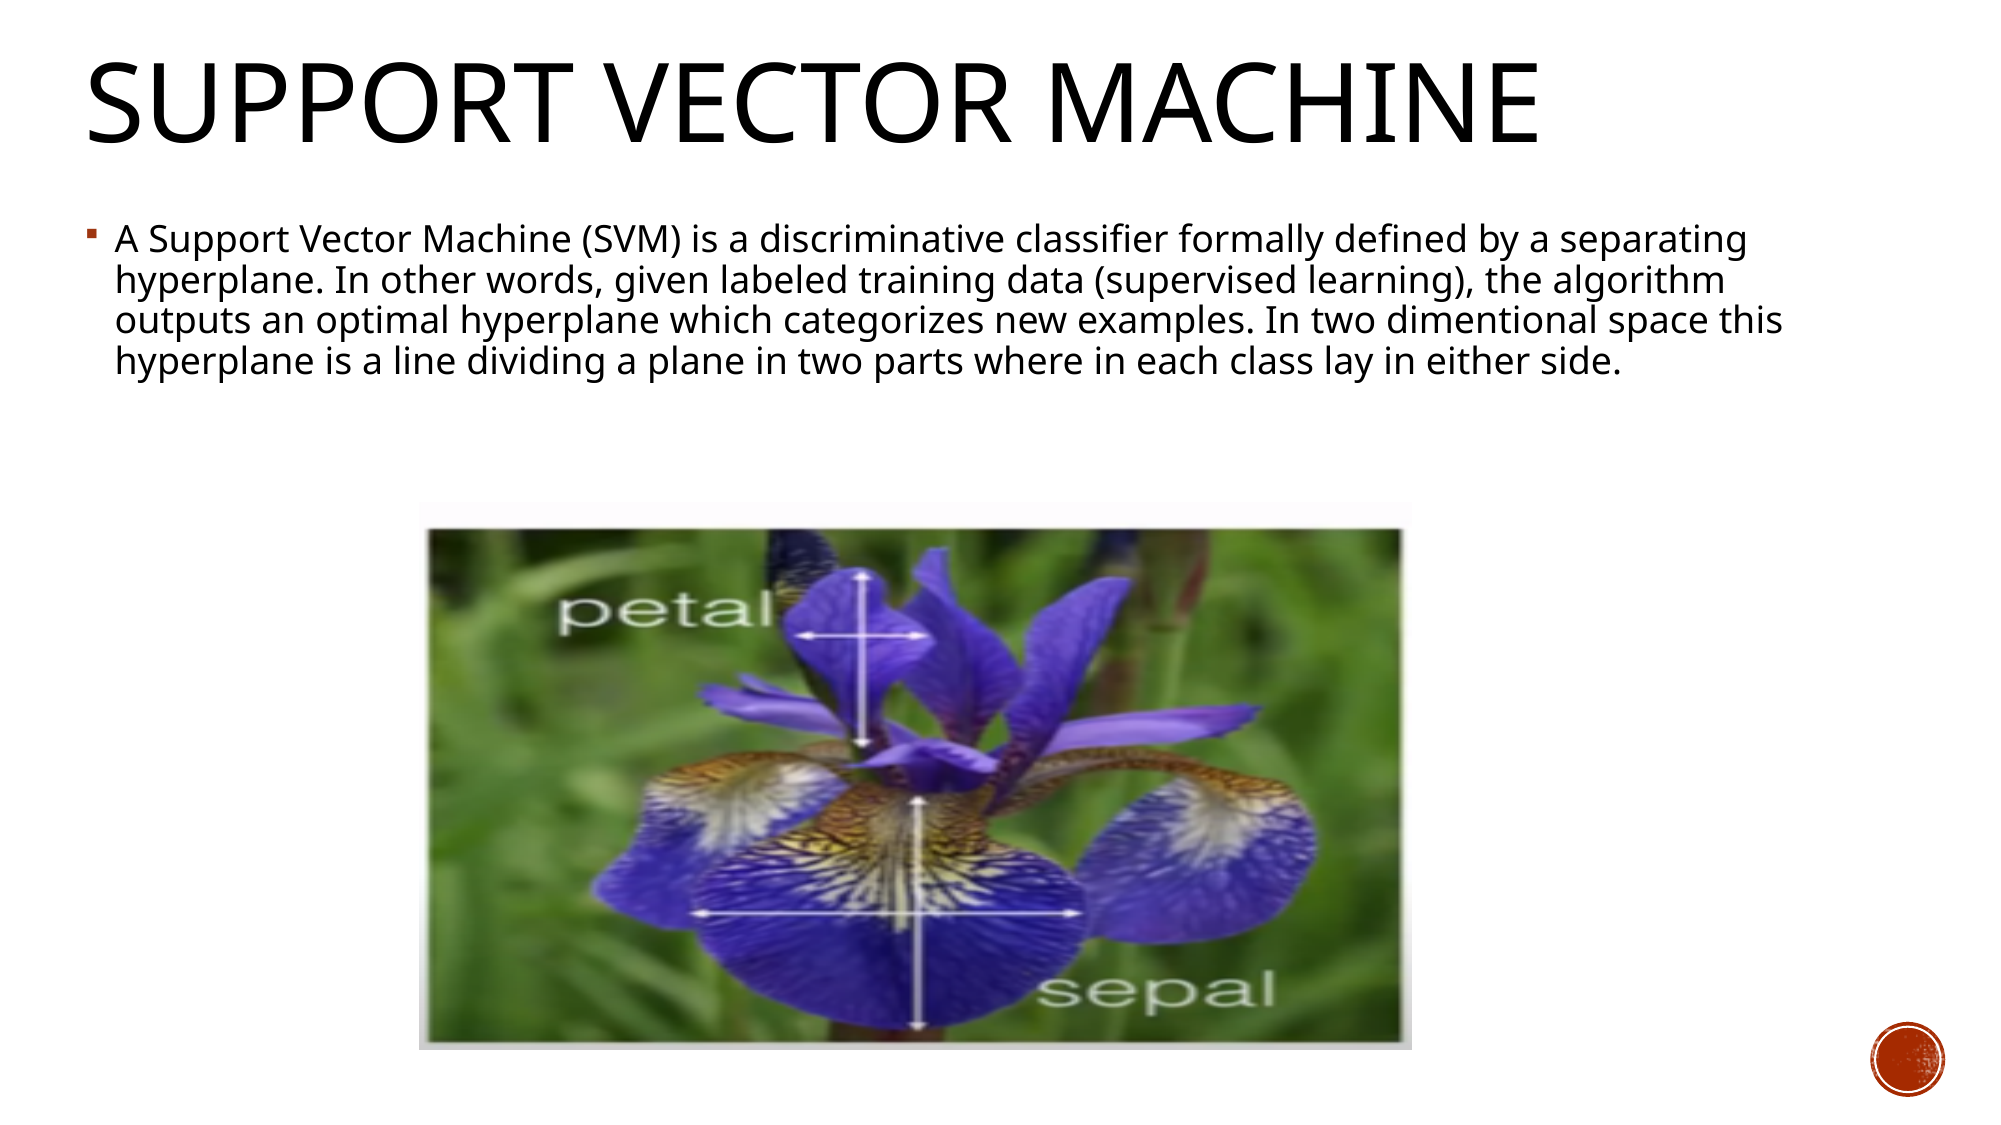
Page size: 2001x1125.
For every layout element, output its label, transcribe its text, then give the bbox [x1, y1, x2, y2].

text_box A Support Vector Machine (SVM) is a discriminative classifier formally defined by a separating hyperplane. In other words, given labeled training data (supervised learning), the algorithm outputs an optimal hyperplane which categorizes new examples. In two dimentional space this hyperplane is a line dividing a plane in two parts where in each class lay in either side. [69, 212, 1853, 1050]
text_box Support vector Machine [69, 39, 1570, 175]
picture [419, 502, 1412, 1050]
